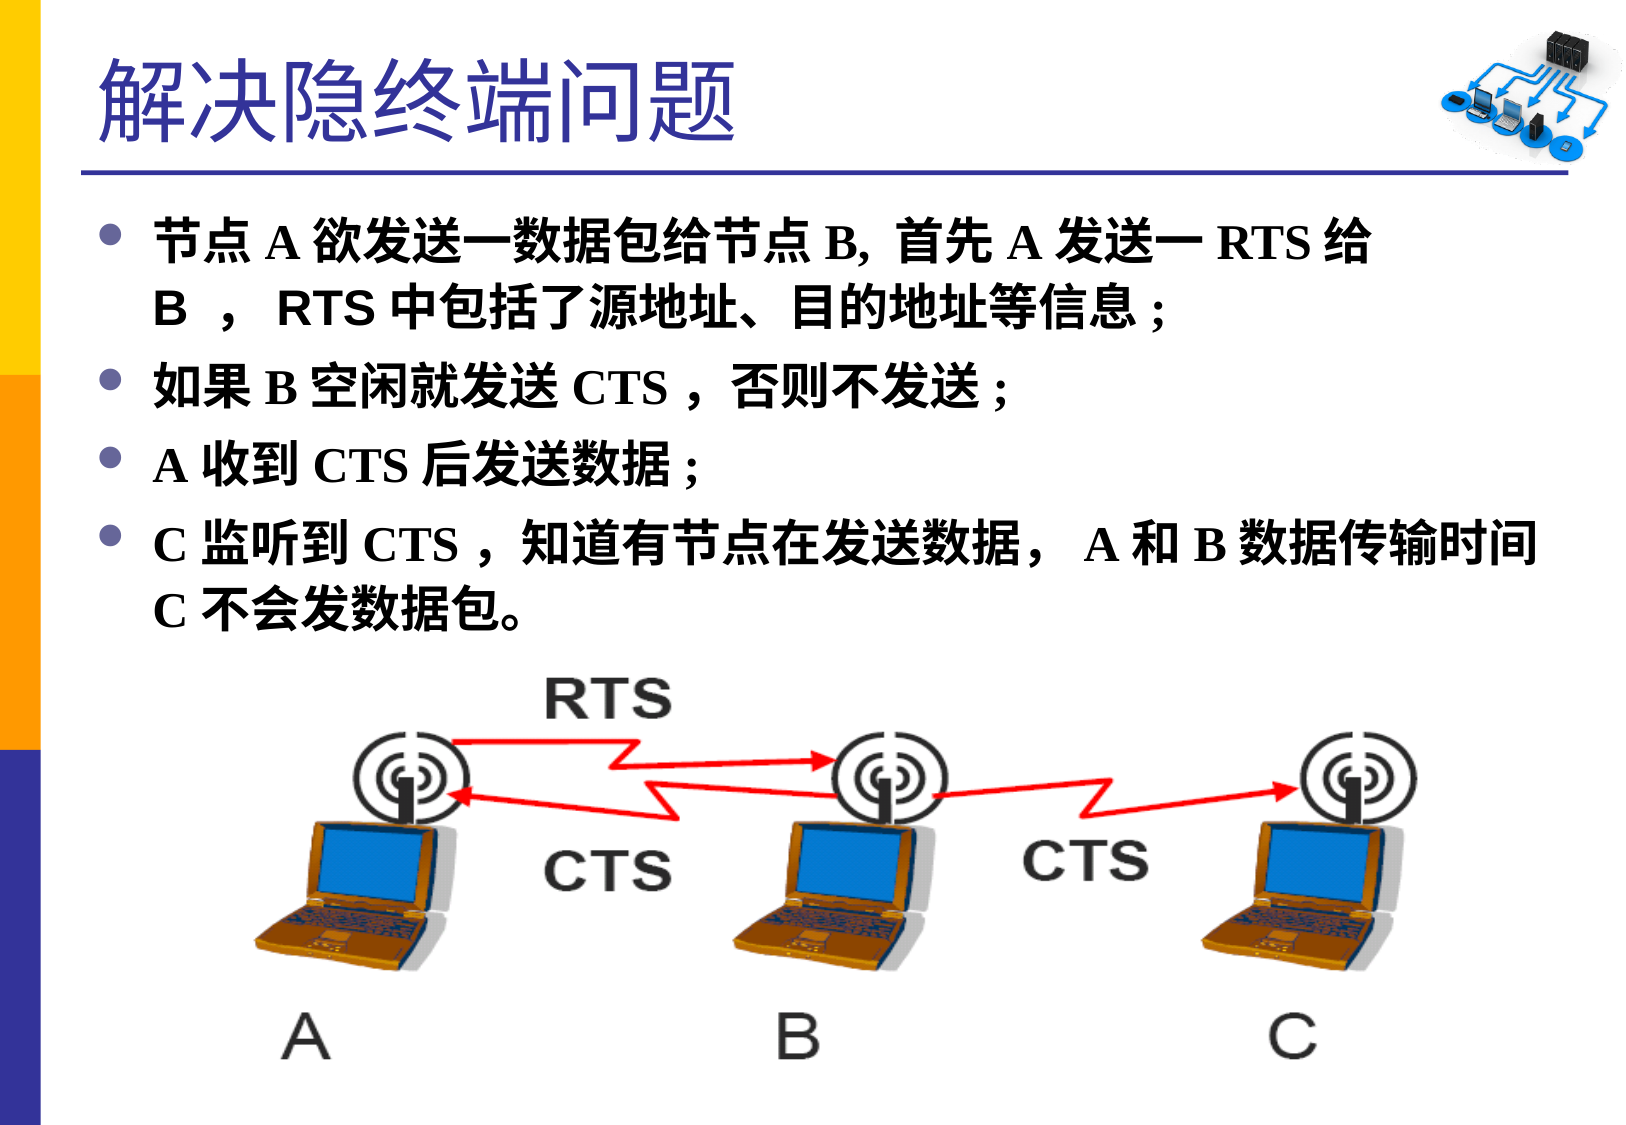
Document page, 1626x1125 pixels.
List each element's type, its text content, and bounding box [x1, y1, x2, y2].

picture [162, 621, 1494, 1095]
list 节点A欲发送一数据包给节点B, 首先A发送一RTS给B ，RTS中包括了源地址、目的地址等信息; 如果B空闲就发送CTS，否则不发送; A收到CTS后发送数据; C监听到CTS，知道有节点在发送数据，A和B数据传输时间C不会发数据包。 [81, 196, 1569, 728]
title 解决隐终端问题 [81, 30, 1569, 161]
picture [1438, 30, 1624, 165]
